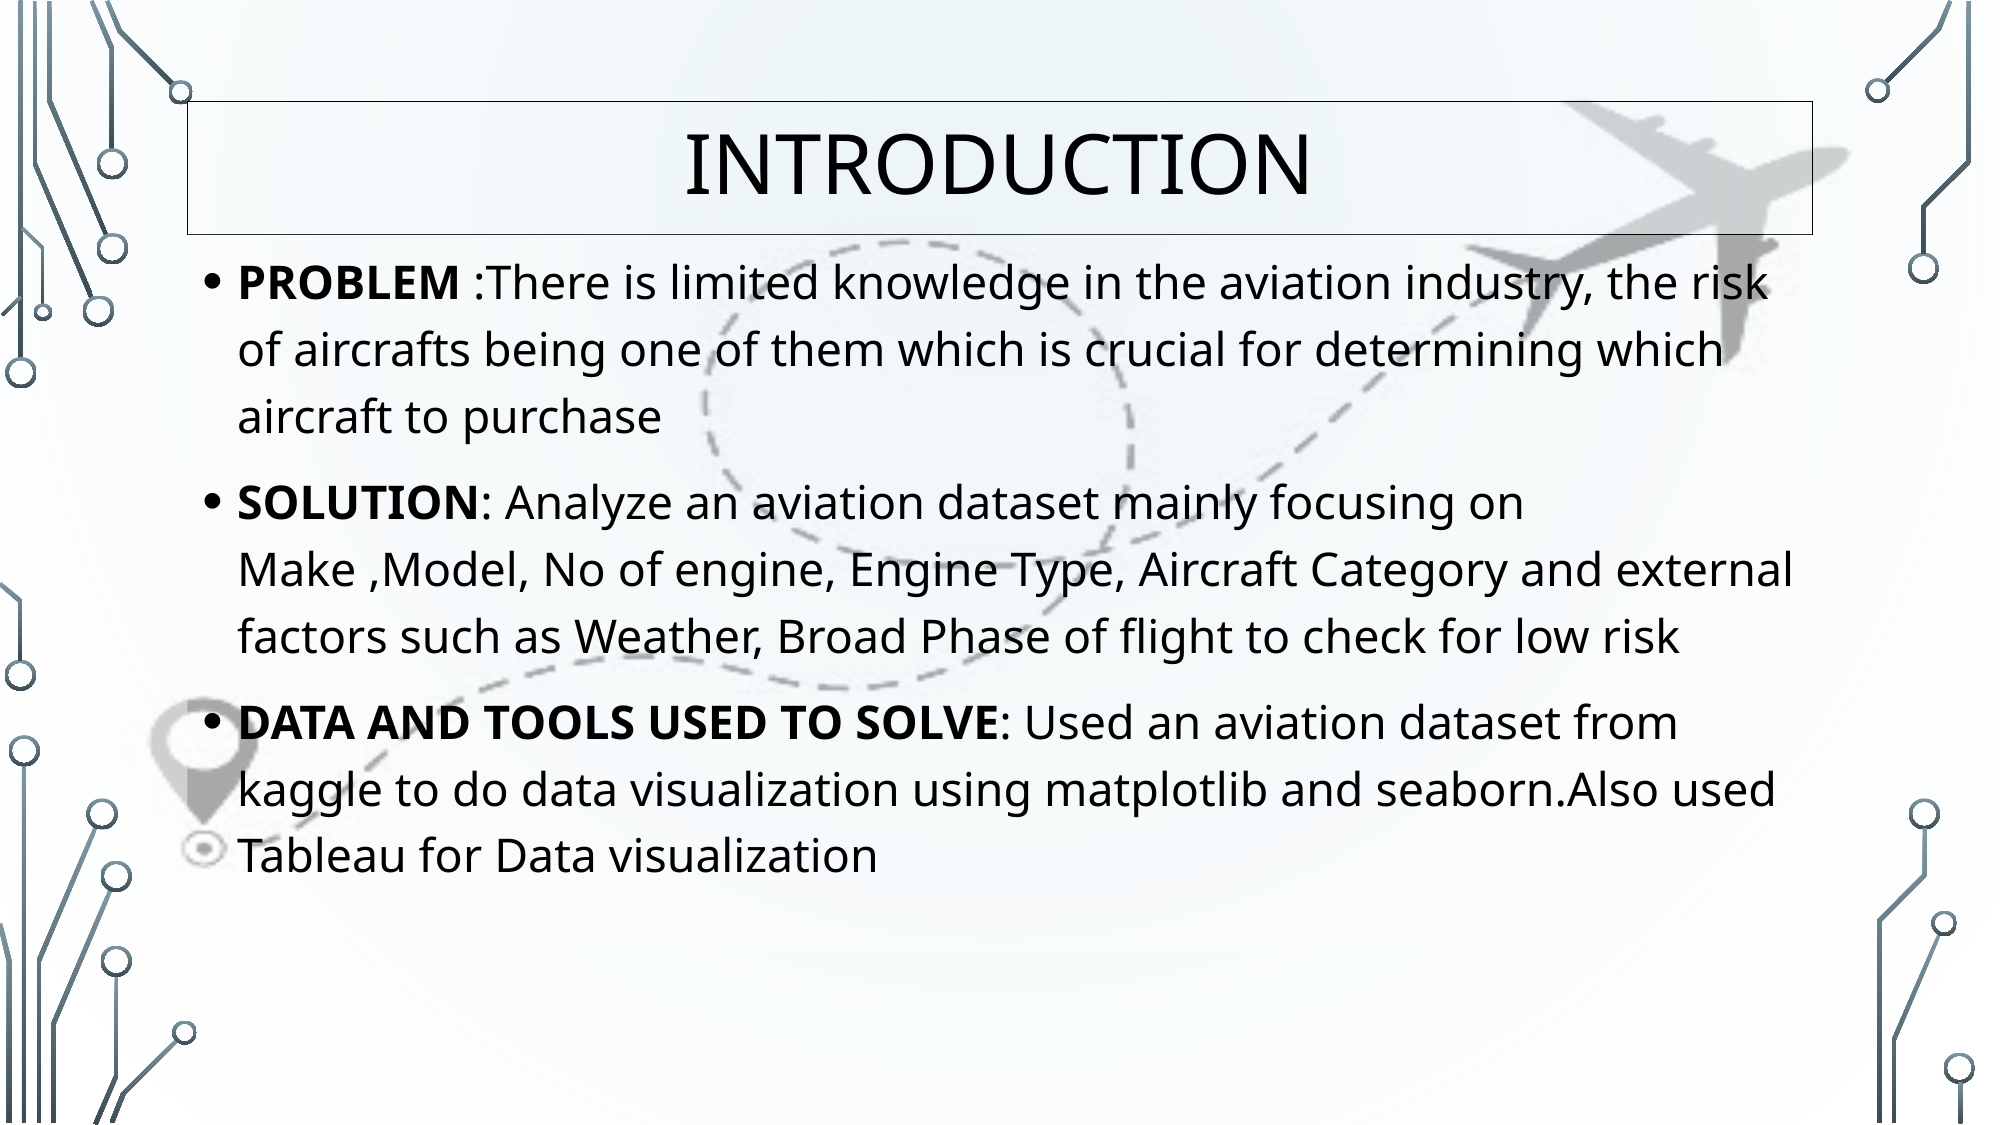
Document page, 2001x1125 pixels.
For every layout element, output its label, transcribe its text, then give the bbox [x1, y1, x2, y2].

list PROBLEM :There is limited knowledge in the aviation industry, the risk of aircrafts being one of them which is crucial for determining which aircraft to purchase SOLUTION: Analyze an aviation dataset mainly focusing on Make ,Model, No of engine, Engine Type, Aircraft Category and external factors such as Weather, Broad Phase of flight to check for low risk DATA AND TOOLS USED TO SOLVE: Used an aviation dataset from kaggle to do data visualization using matplotlib and seaborn.Also used Tableau for Data visualization [187, 234, 1813, 950]
title INTRODUCTION [187, 101, 1813, 234]
